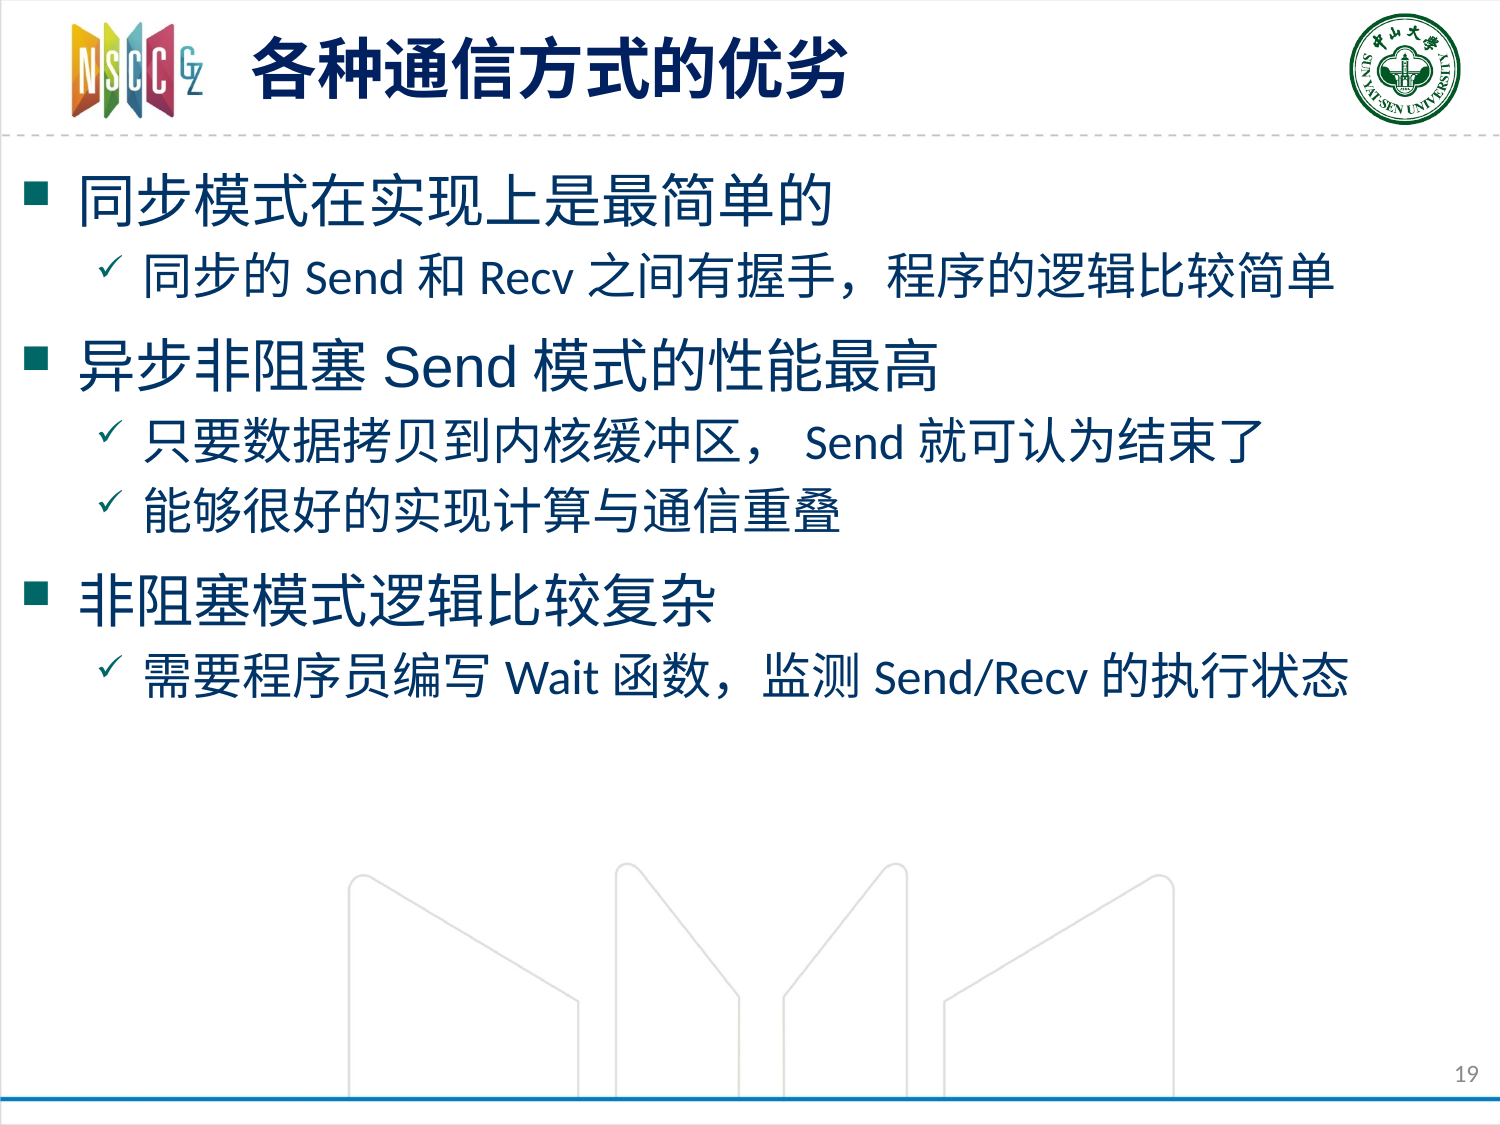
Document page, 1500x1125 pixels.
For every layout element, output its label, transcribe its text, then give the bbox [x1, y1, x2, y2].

picture [0, 0, 1500, 1125]
text_box 各种通信方式的优劣 [235, 18, 1324, 114]
slide_number 19 [1144, 1042, 1495, 1103]
text_box 同步模式在实现上是最简单的 同步的Send和Recv之间有握手，程序的逻辑比较简单 异步非阻塞Send模式的性能最高 只要数据拷贝到内核缓冲区，Send就可认为结束了 能够很好的实现计算与通信重叠 非阻塞模式逻辑比较复杂 需要程序员编写Wait函数，监测Send/Recv的执行状态 [5, 156, 1500, 1021]
